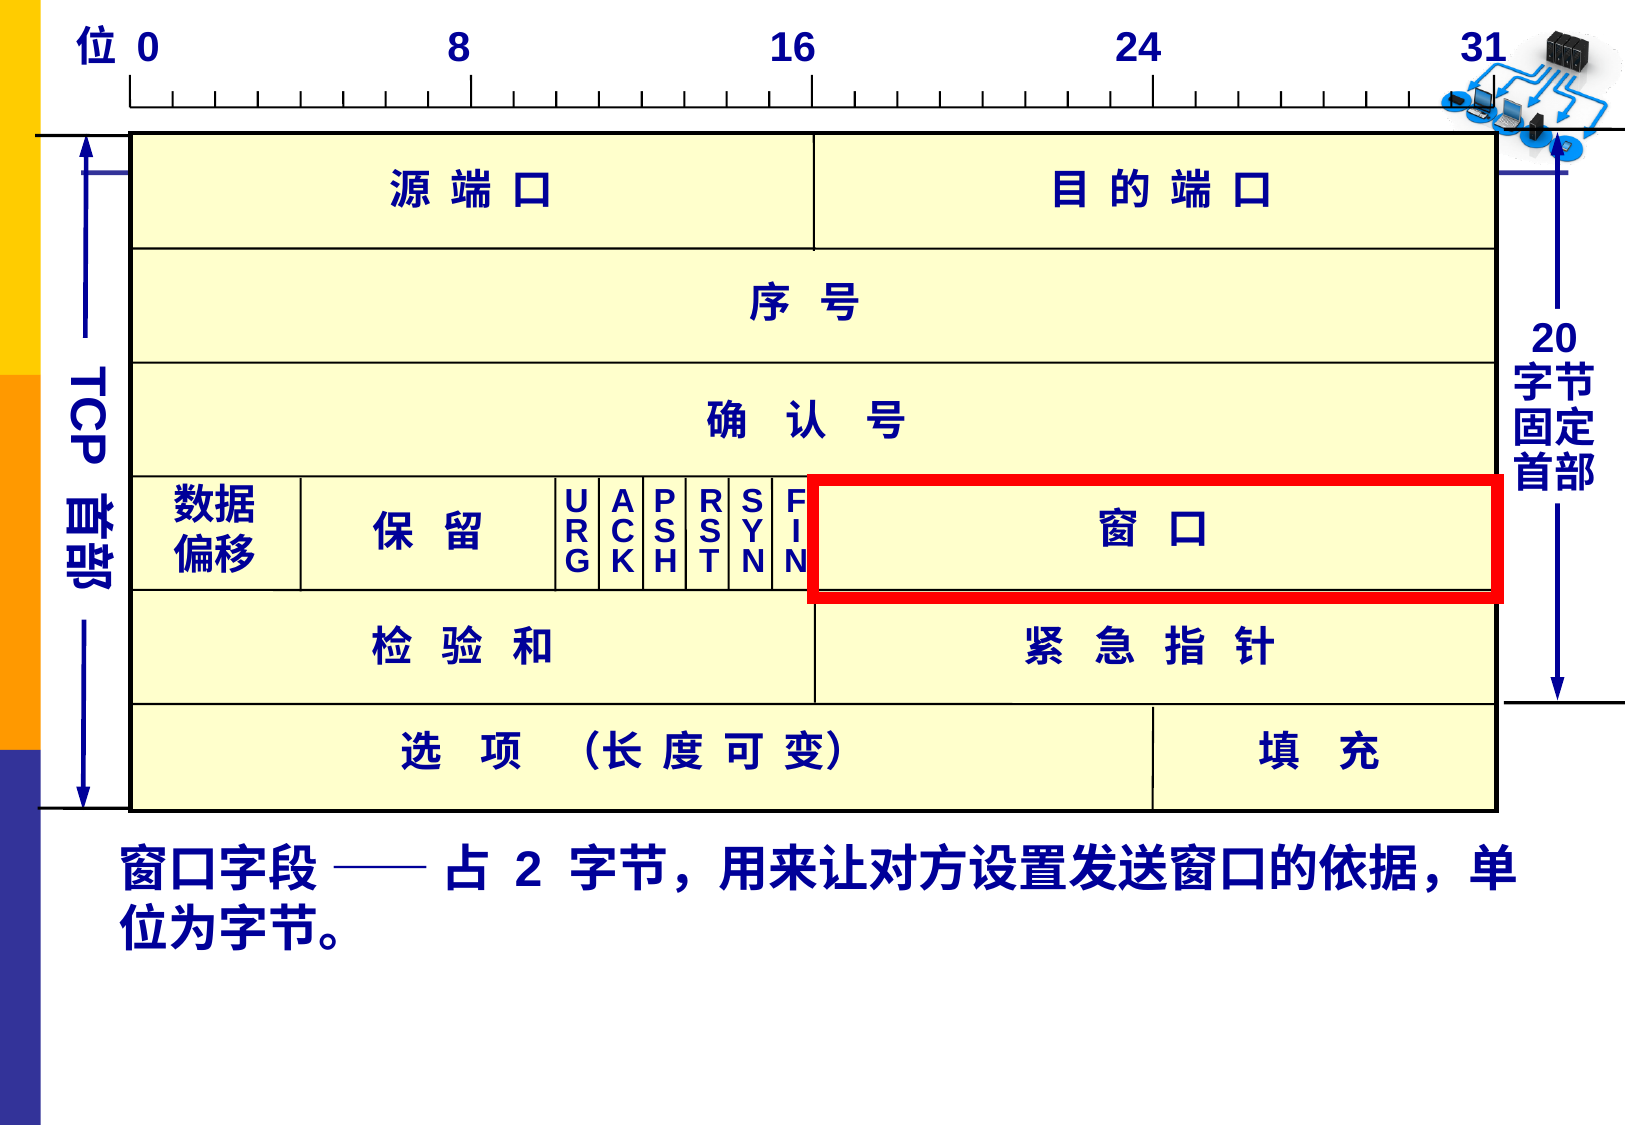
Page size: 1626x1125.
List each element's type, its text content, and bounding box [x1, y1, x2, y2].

title 窗口字段 —— 占 2 字节，用来让对方设置发送窗口的依据，单位为字节。 [103, 824, 1555, 965]
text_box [34, 12, 1625, 813]
